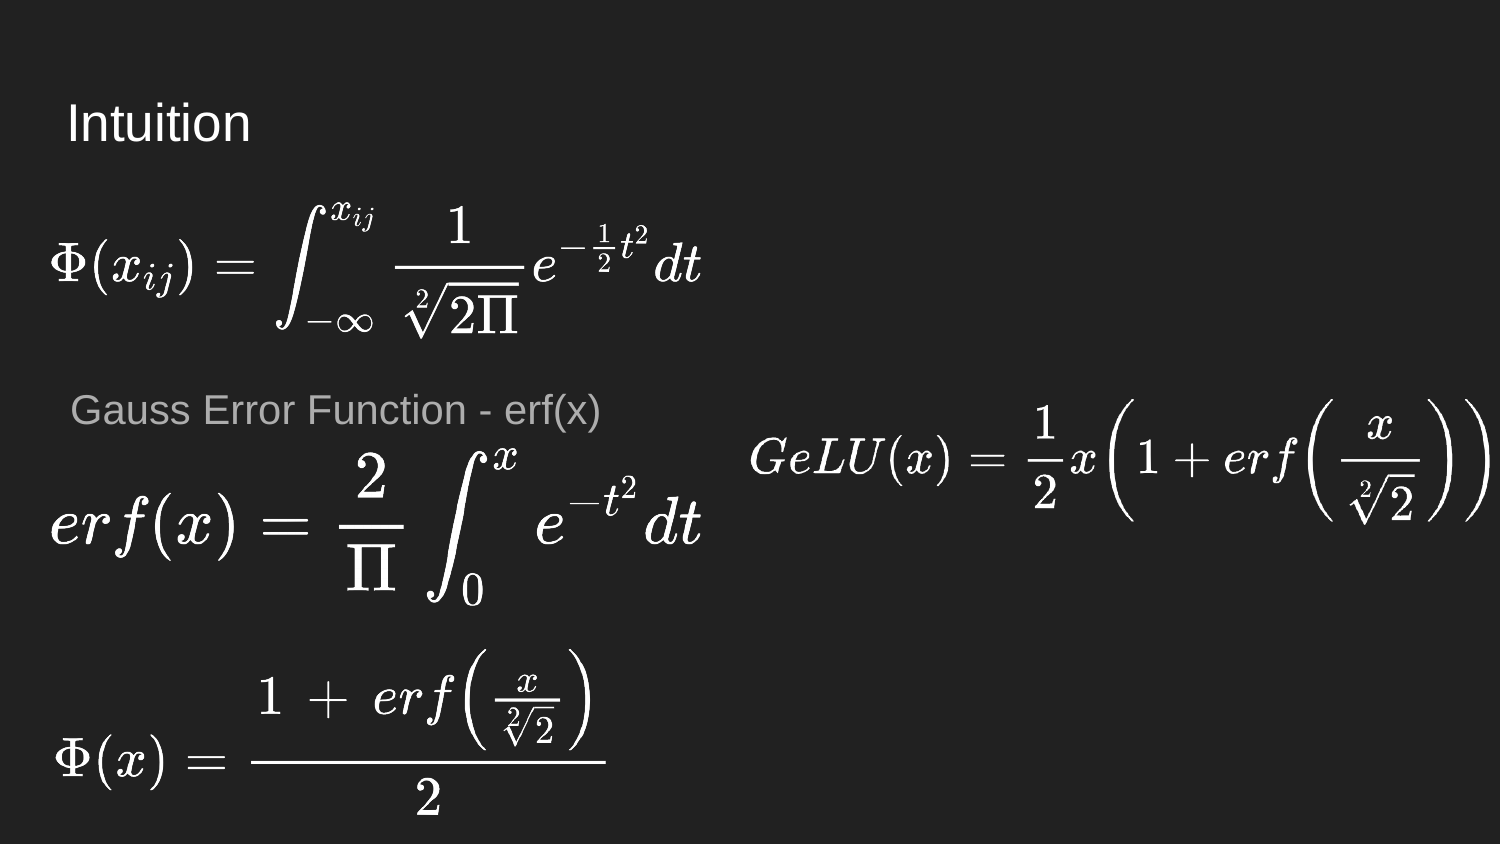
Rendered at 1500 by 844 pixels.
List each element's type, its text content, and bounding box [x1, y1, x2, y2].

picture [50, 448, 702, 606]
picture [50, 202, 702, 340]
picture [54, 648, 606, 816]
text_box Gauss Error Function - erf(x) [55, 367, 1259, 448]
picture [749, 398, 1490, 525]
title Intuition [51, 72, 1449, 167]
